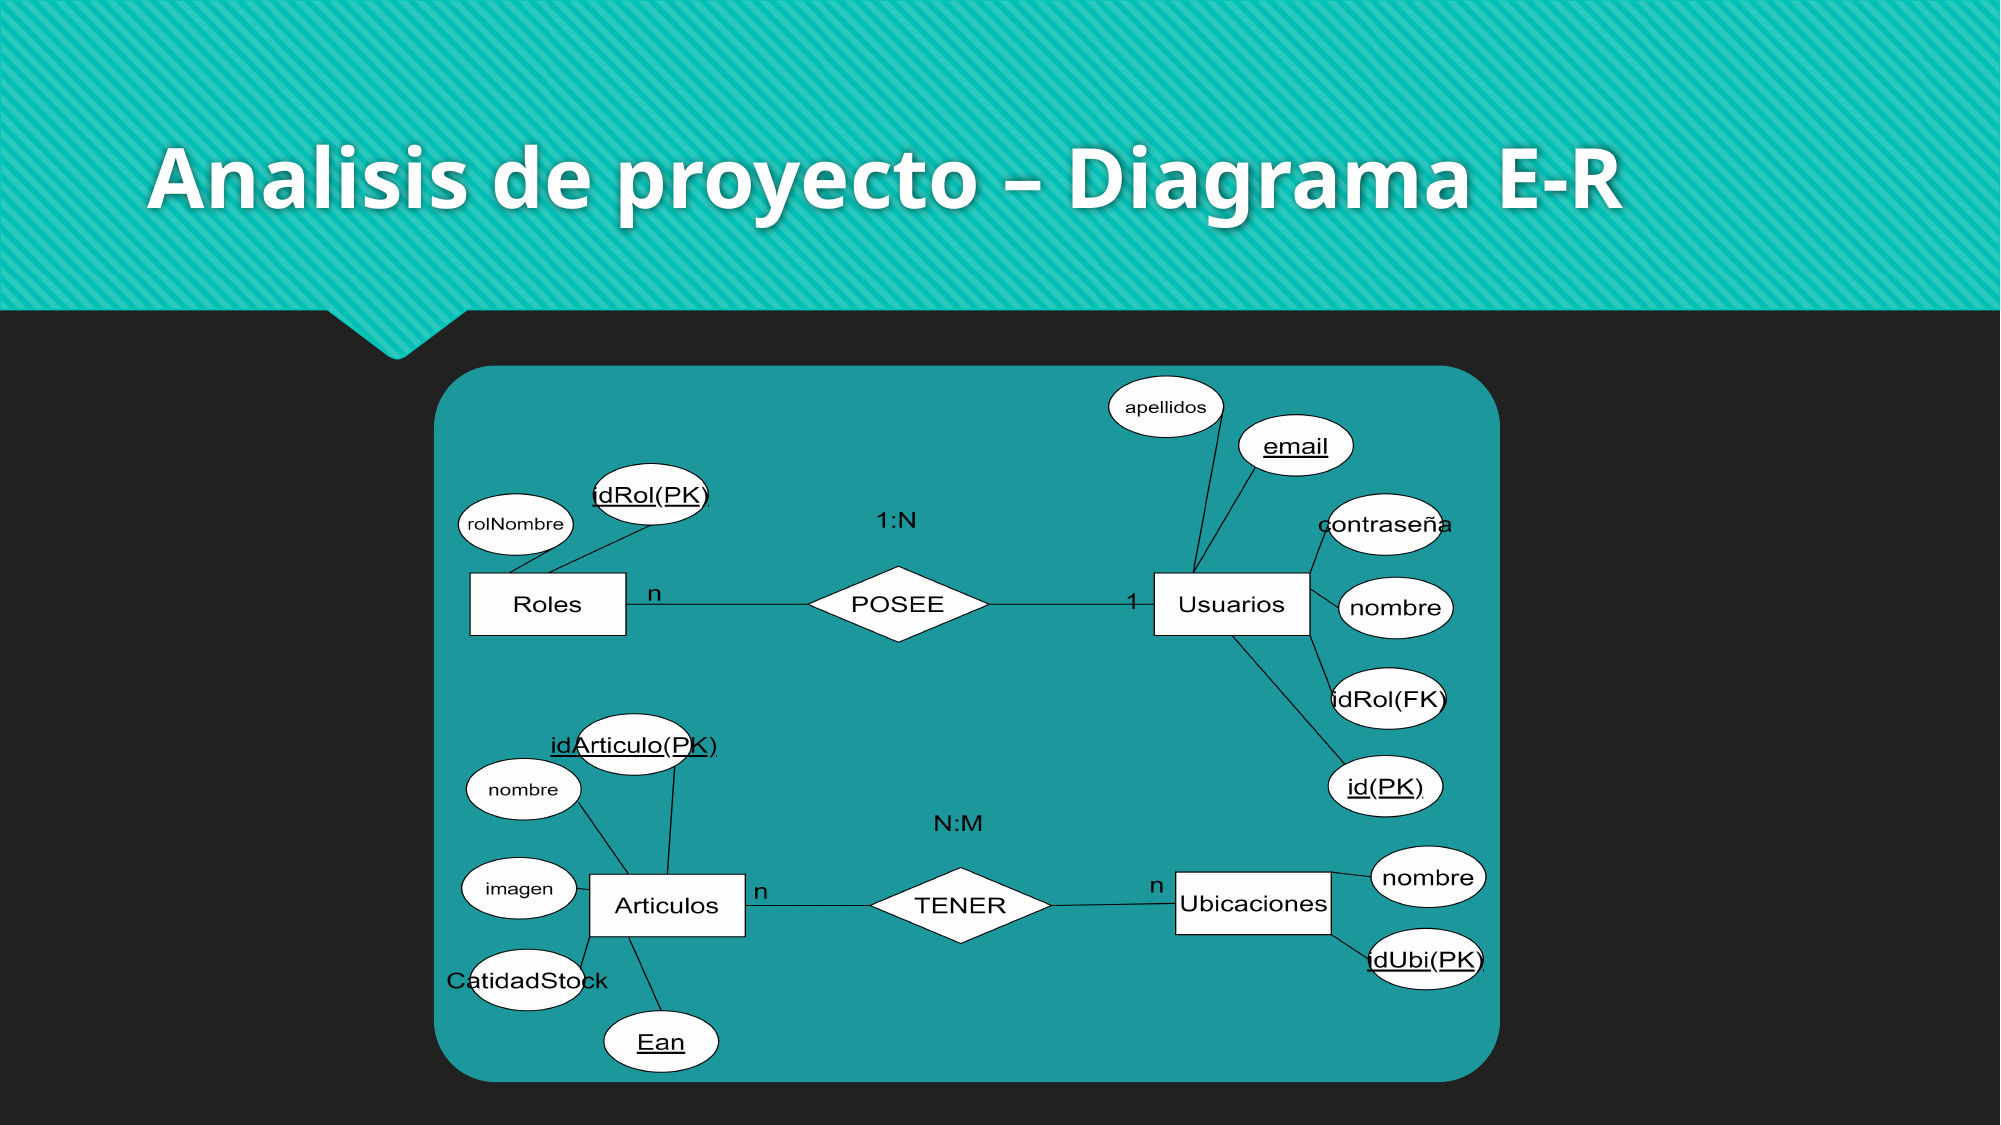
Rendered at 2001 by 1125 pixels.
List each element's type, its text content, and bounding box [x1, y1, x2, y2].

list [433, 365, 1501, 1083]
title Analisis de proyecto – Diagrama E-R [132, 73, 1868, 233]
